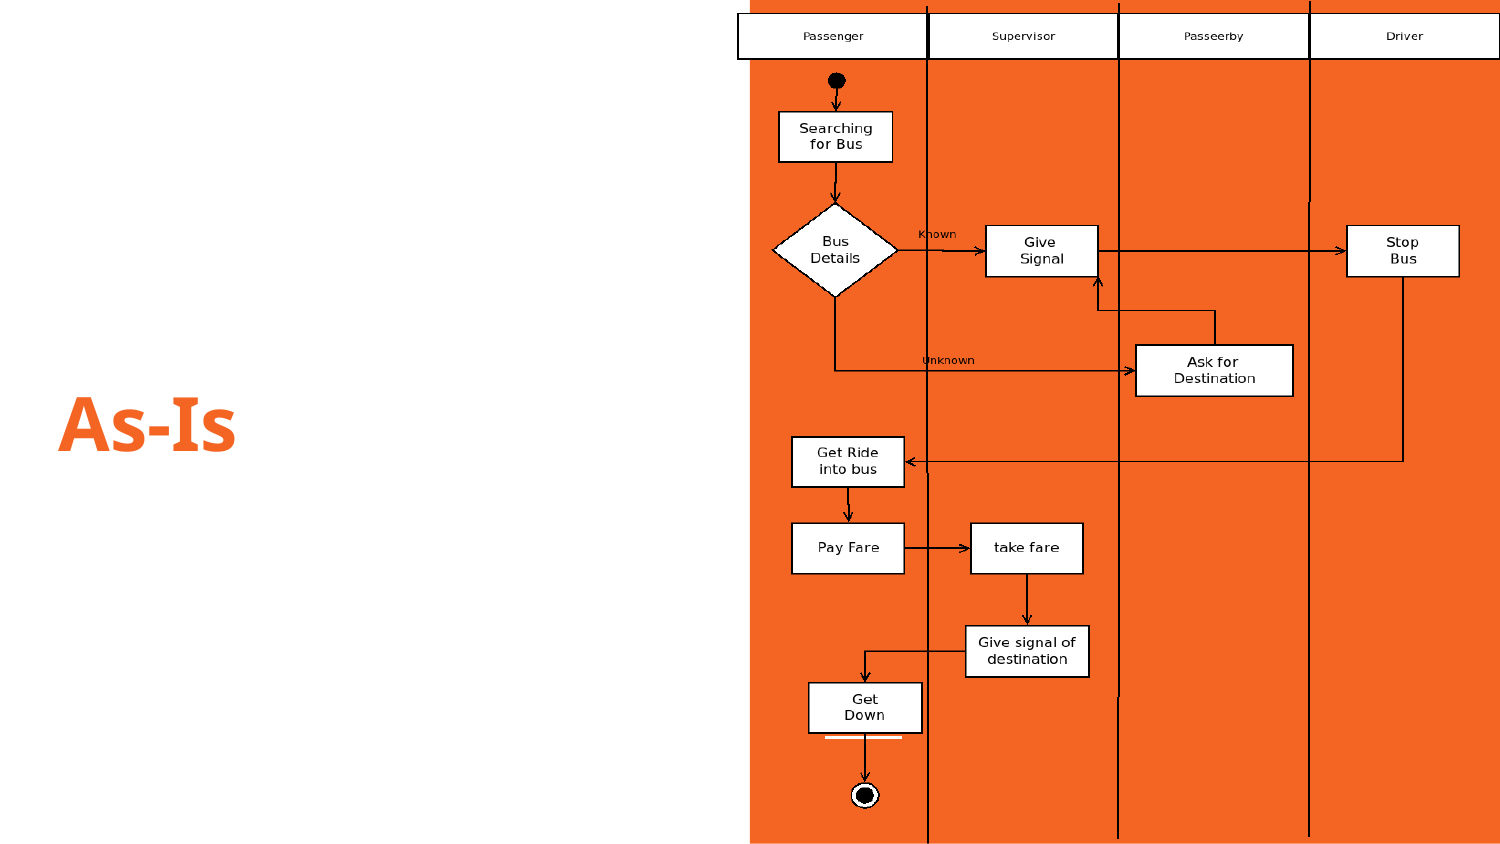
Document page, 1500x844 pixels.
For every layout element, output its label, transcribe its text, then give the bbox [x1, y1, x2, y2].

picture [736, 0, 1500, 844]
title As-Is [43, 313, 708, 530]
